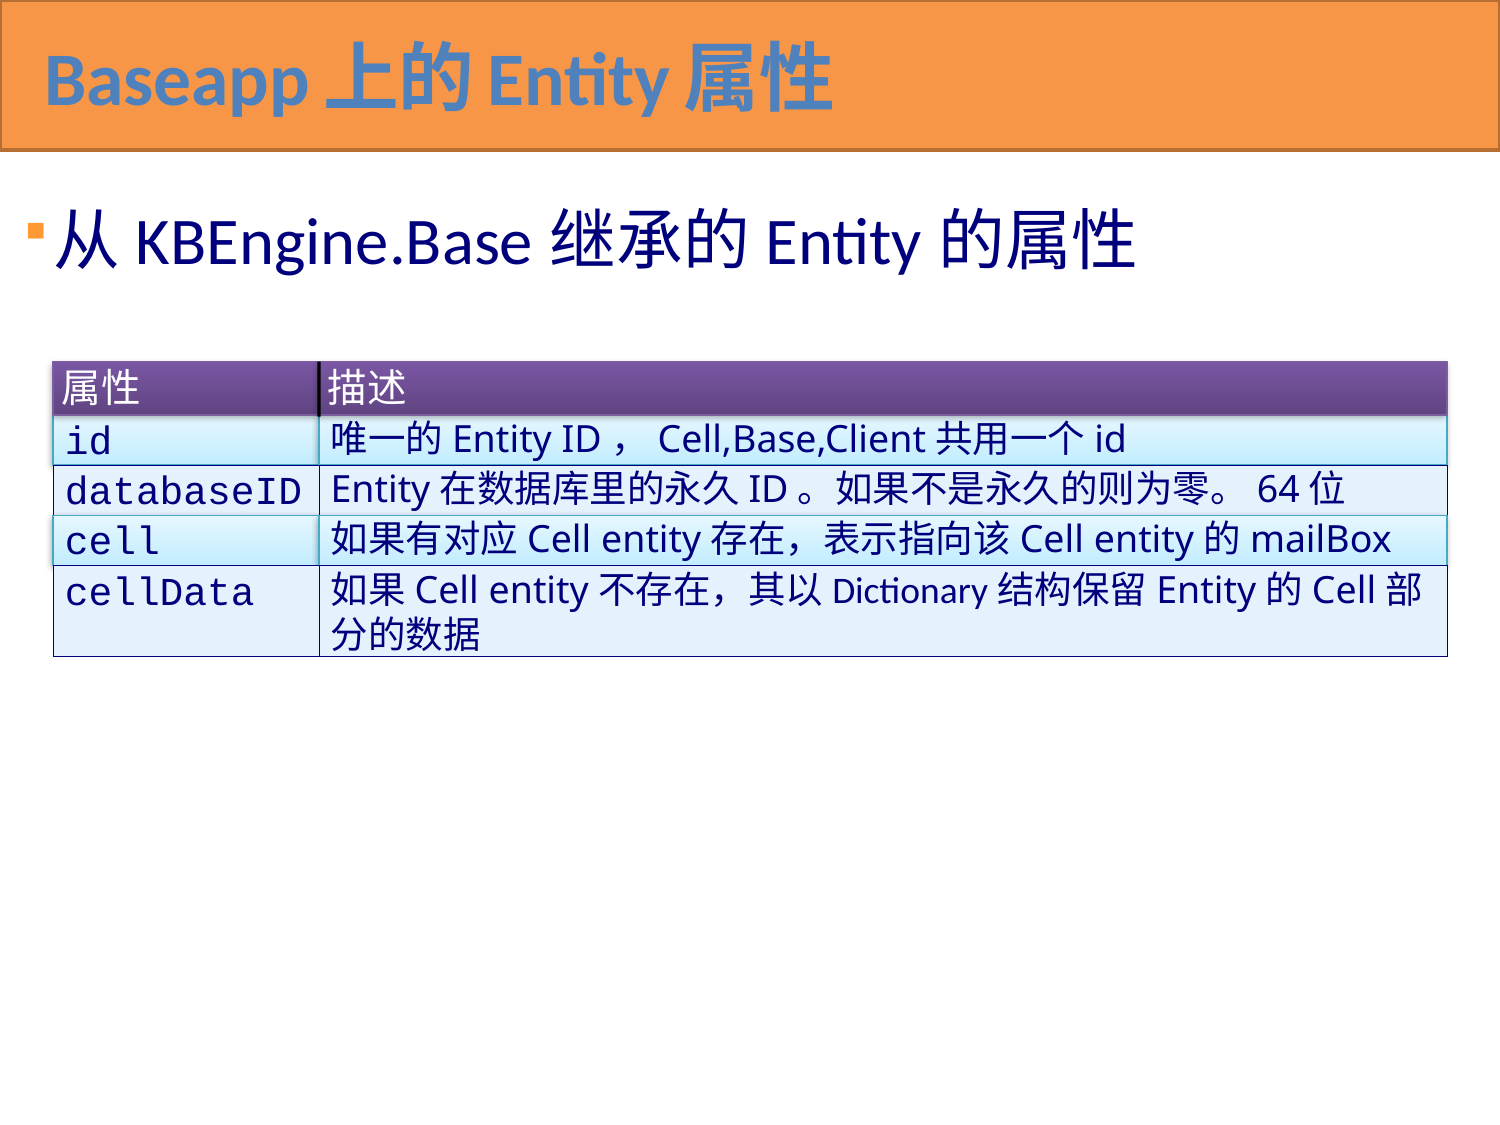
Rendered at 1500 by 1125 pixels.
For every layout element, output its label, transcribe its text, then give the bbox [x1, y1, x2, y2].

text_box cellData [53, 565, 318, 657]
text_box databaseID [53, 465, 318, 514]
text_box id [52, 421, 313, 466]
text_box 如果有对应Cell entity存在，表示指向该Cell entity的mailBox [318, 515, 1448, 565]
text_box 唯一的Entity ID，Cell,Base,Client共用一个id [318, 420, 1448, 465]
text_box 从KBEngine.Base继承的Entity的属性 [14, 196, 1500, 338]
text_box 属性 [52, 361, 318, 416]
text_box Entity在数据库里的永久ID。如果不是永久的则为零。64位 [318, 465, 1448, 515]
text_box cell [52, 515, 316, 566]
text_box 描述 [318, 361, 1448, 416]
text_box [0, 0, 1500, 152]
title Baseapp上的Entity属性 [29, 21, 1483, 129]
text_box 如果Cell entity不存在，其以Dictionary结构保留Entity的Cell部分的数据 [318, 565, 1448, 657]
